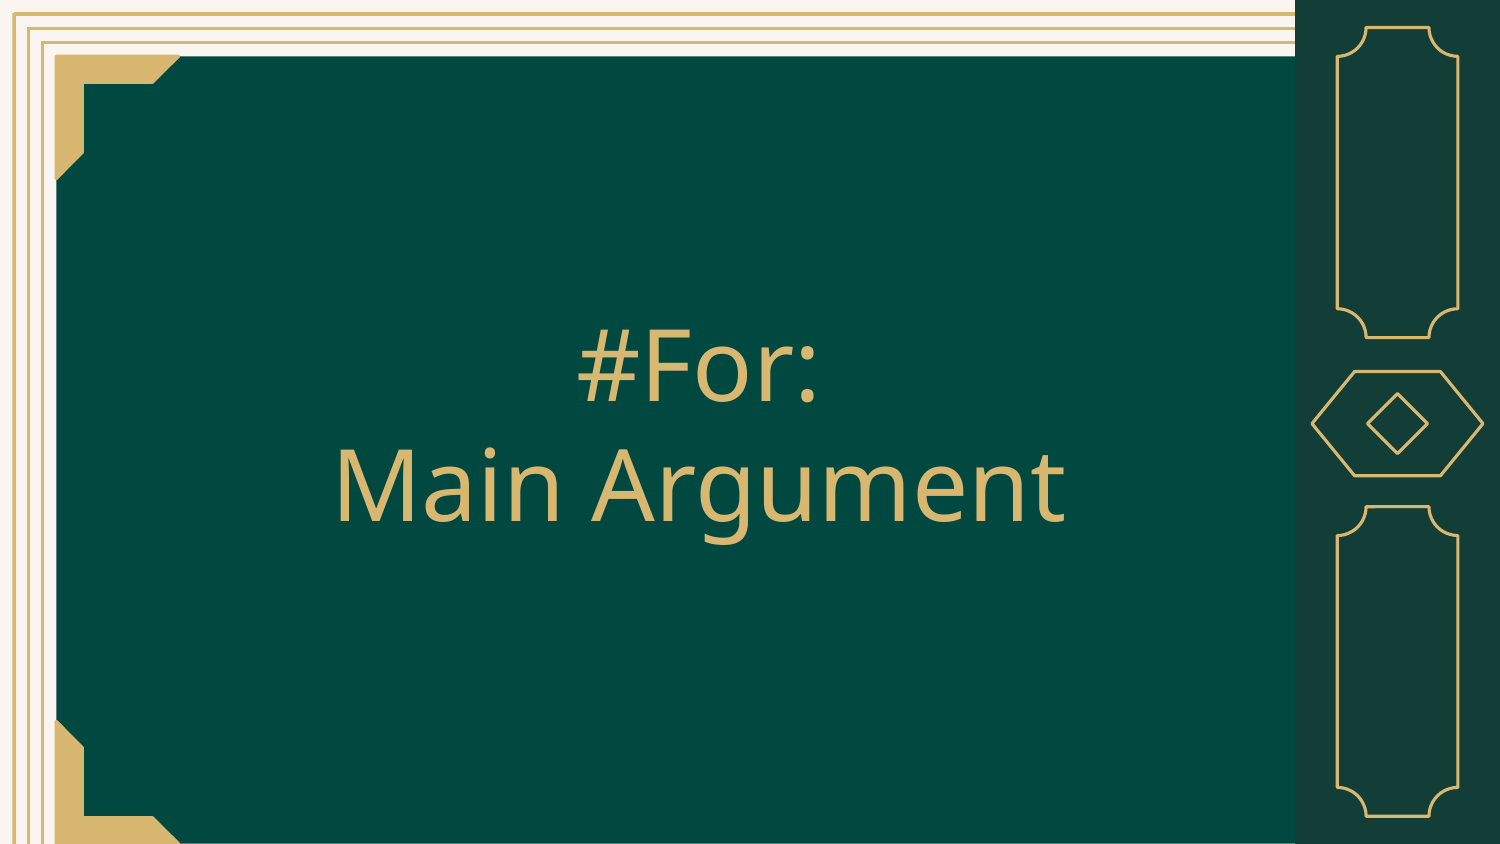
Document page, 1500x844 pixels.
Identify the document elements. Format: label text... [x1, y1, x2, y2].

title #For: Main Argument [225, 279, 1173, 565]
